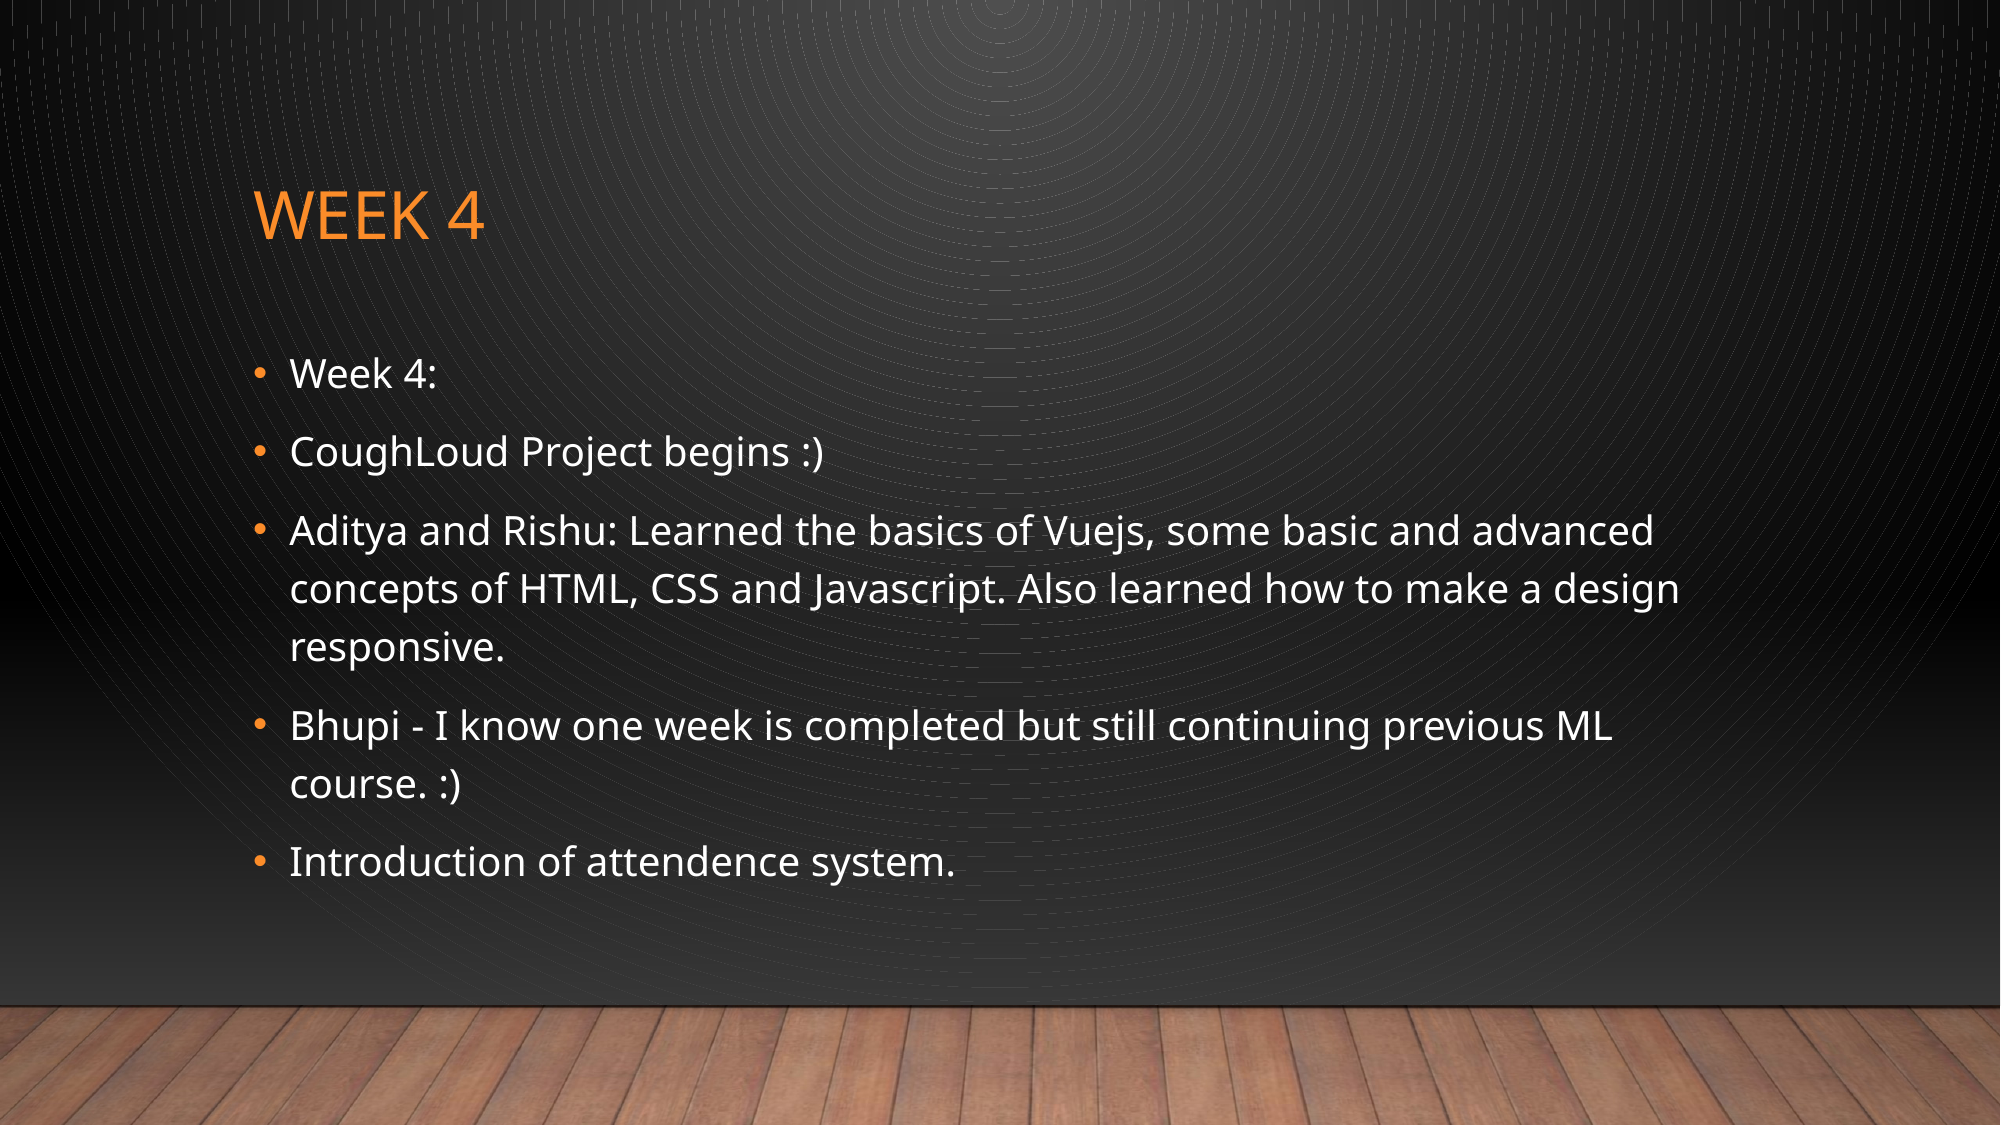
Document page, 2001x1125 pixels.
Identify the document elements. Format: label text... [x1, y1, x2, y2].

title Week 4 [238, 131, 1763, 305]
list Week 4: CoughLoud Project begins :) Aditya and Rishu: Learned the basics of Vuejs, some basic and advanced concepts of HTML, CSS and Javascript. Also learned how to make a design responsive. Bhupi - I know one week is completed but still continuing previous ML course. :) Introduction of attendence system. [238, 330, 1763, 897]
picture [0, 1005, 2000, 1125]
